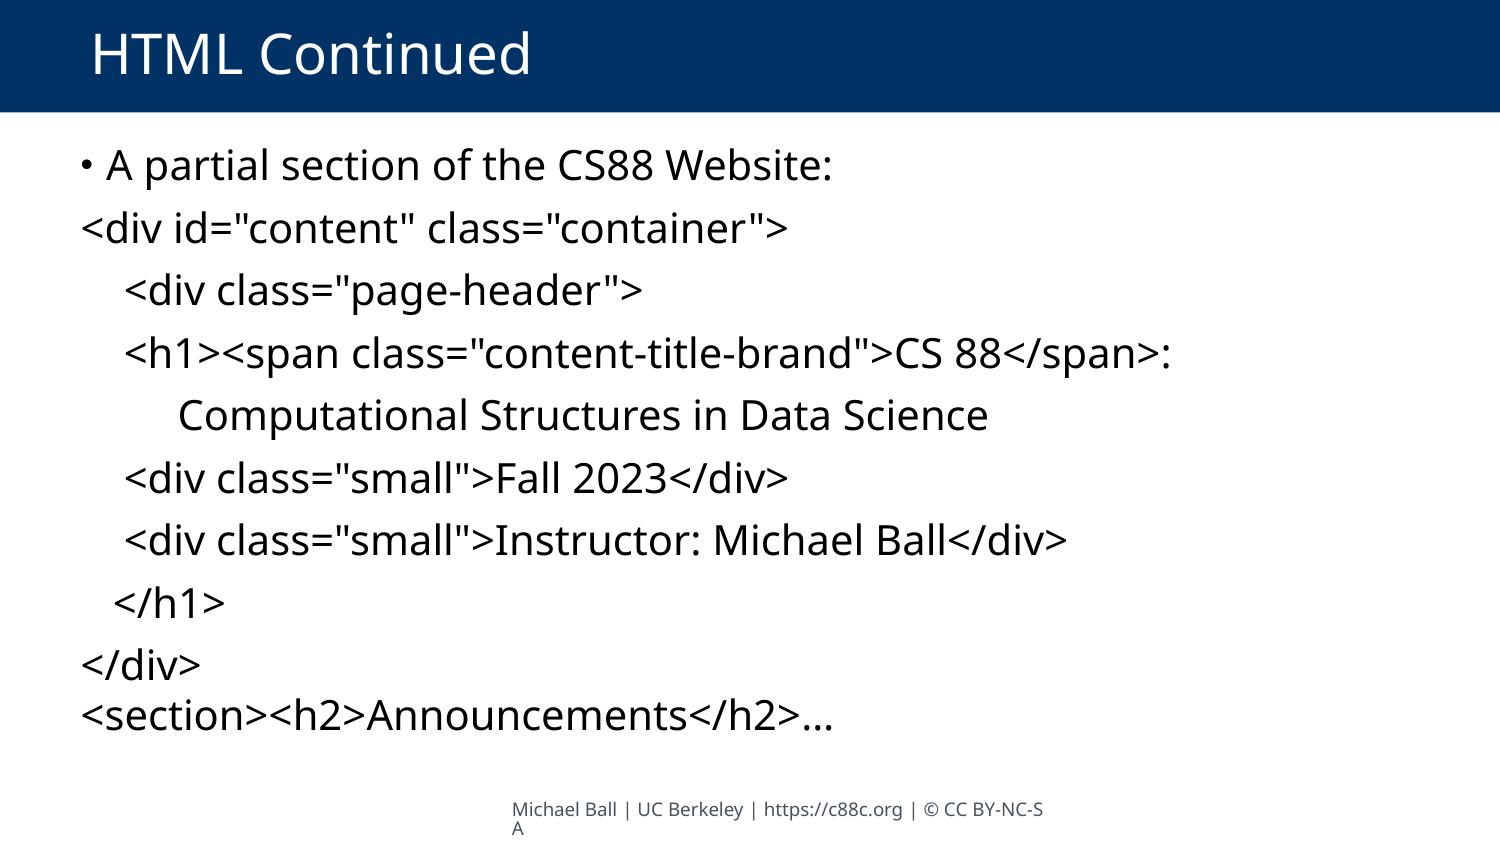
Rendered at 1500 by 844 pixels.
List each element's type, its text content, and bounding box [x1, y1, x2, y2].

list A partial section of the CS88 Website: <div id="content" class="container"> <div class="page-header"> <h1><span class="content-title-brand">CS 88</span>: Computational Structures in Data Science <div class="small">Fall 2023</div> <div class="small">Instructor: Michael Ball</div> </h1> </div> <section><h2>Announcements</h2>… [65, 131, 1446, 779]
title HTML Continued [0, 0, 1500, 115]
footer Michael Ball | UC Berkeley | https://c88c.org | © CC BY-NC-SA [496, 791, 1060, 830]
